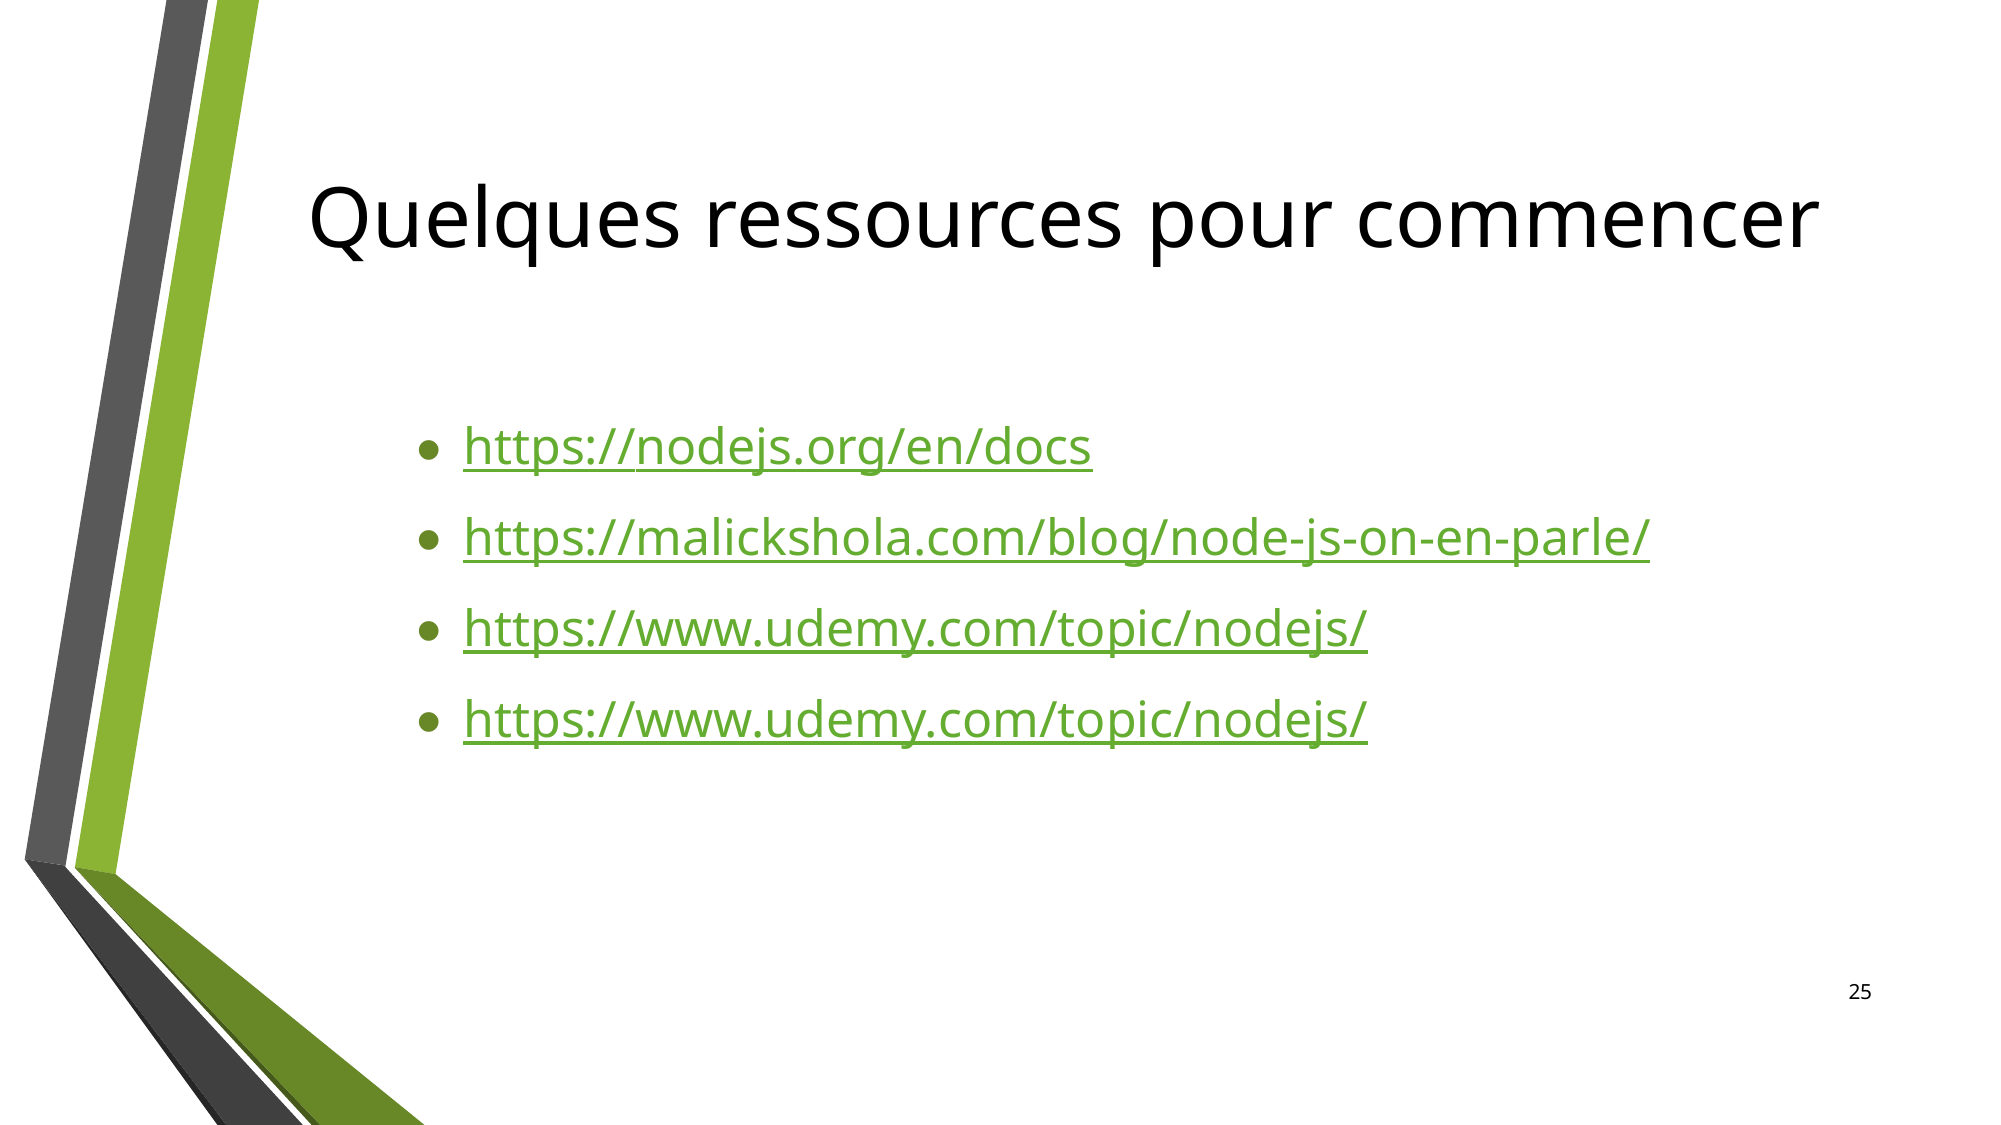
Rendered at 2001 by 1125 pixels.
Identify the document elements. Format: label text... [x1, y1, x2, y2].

slide_number 25 [1796, 962, 1887, 1023]
list https://nodejs.org/en/docs https://malickshola.com/blog/node-js-on-en-parle/ https://www.udemy.com/topic/nodejs/ https://www.udemy.com/topic/nodejs/ [401, 385, 1887, 950]
title Quelques ressources pour commencer [243, 112, 1887, 316]
